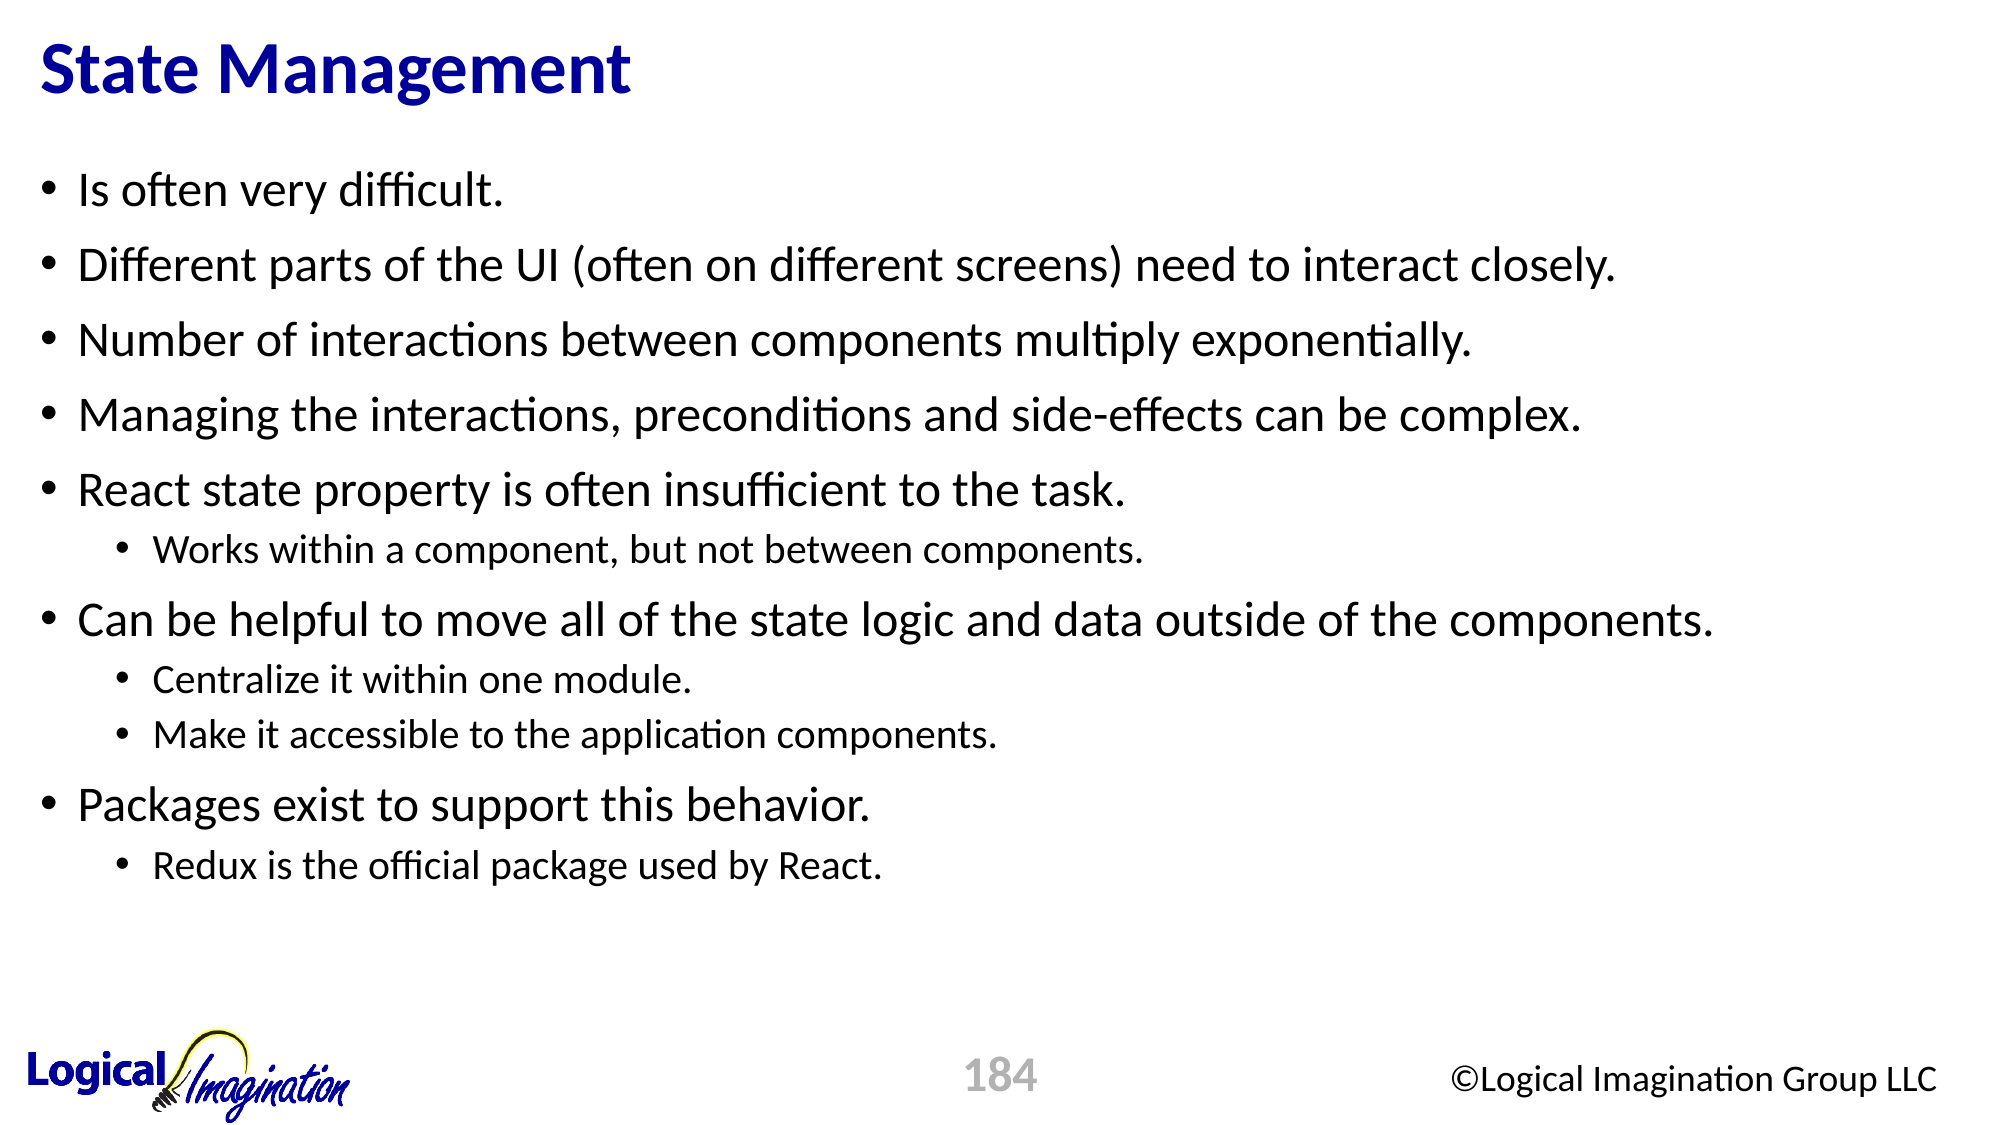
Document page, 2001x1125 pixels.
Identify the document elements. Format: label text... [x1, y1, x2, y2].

picture [25, 1025, 350, 1125]
title State Management [25, 21, 1957, 130]
list Is often very difficult. Different parts of the UI (often on different screens) need to interact closely. Number of interactions between components multiply exponentially. Managing the interactions, preconditions and side-effects can be complex. React state property is often insufficient to the task. Works within a component, but not between components. Can be helpful to move all of the state logic and data outside of the components. Centralize it within one module. Make it accessible to the application components. Packages exist to support this behavior. Redux is the official package used by React. [24, 155, 1957, 1000]
slide_number 184 [902, 1035, 1098, 1108]
